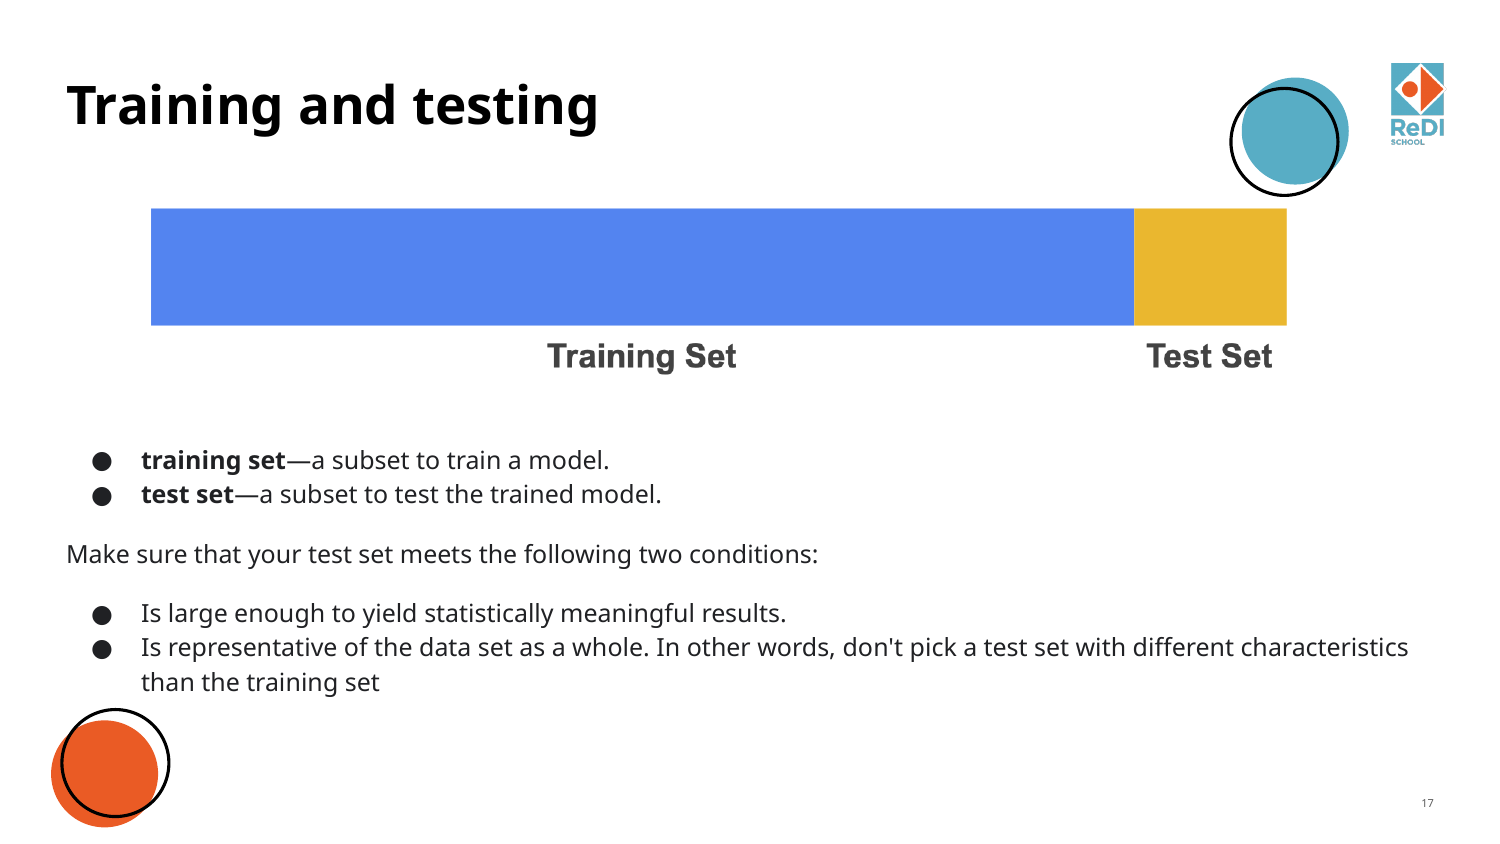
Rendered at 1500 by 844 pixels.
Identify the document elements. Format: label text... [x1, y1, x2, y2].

list training set—a subset to train a model. test set—a subset to test the trained model. Make sure that your test set meets the following two conditions: Is large enough to yield statistically meaningful results. Is representative of the data set as a whole. In other words, don't pick a test set with different characteristics than the training set [51, 424, 1449, 765]
picture [1391, 63, 1447, 145]
picture [146, 197, 1292, 378]
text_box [1230, 77, 1349, 196]
slide_number ‹#› [1388, 781, 1449, 827]
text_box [50, 709, 170, 828]
title Training and testing [51, 56, 1388, 151]
